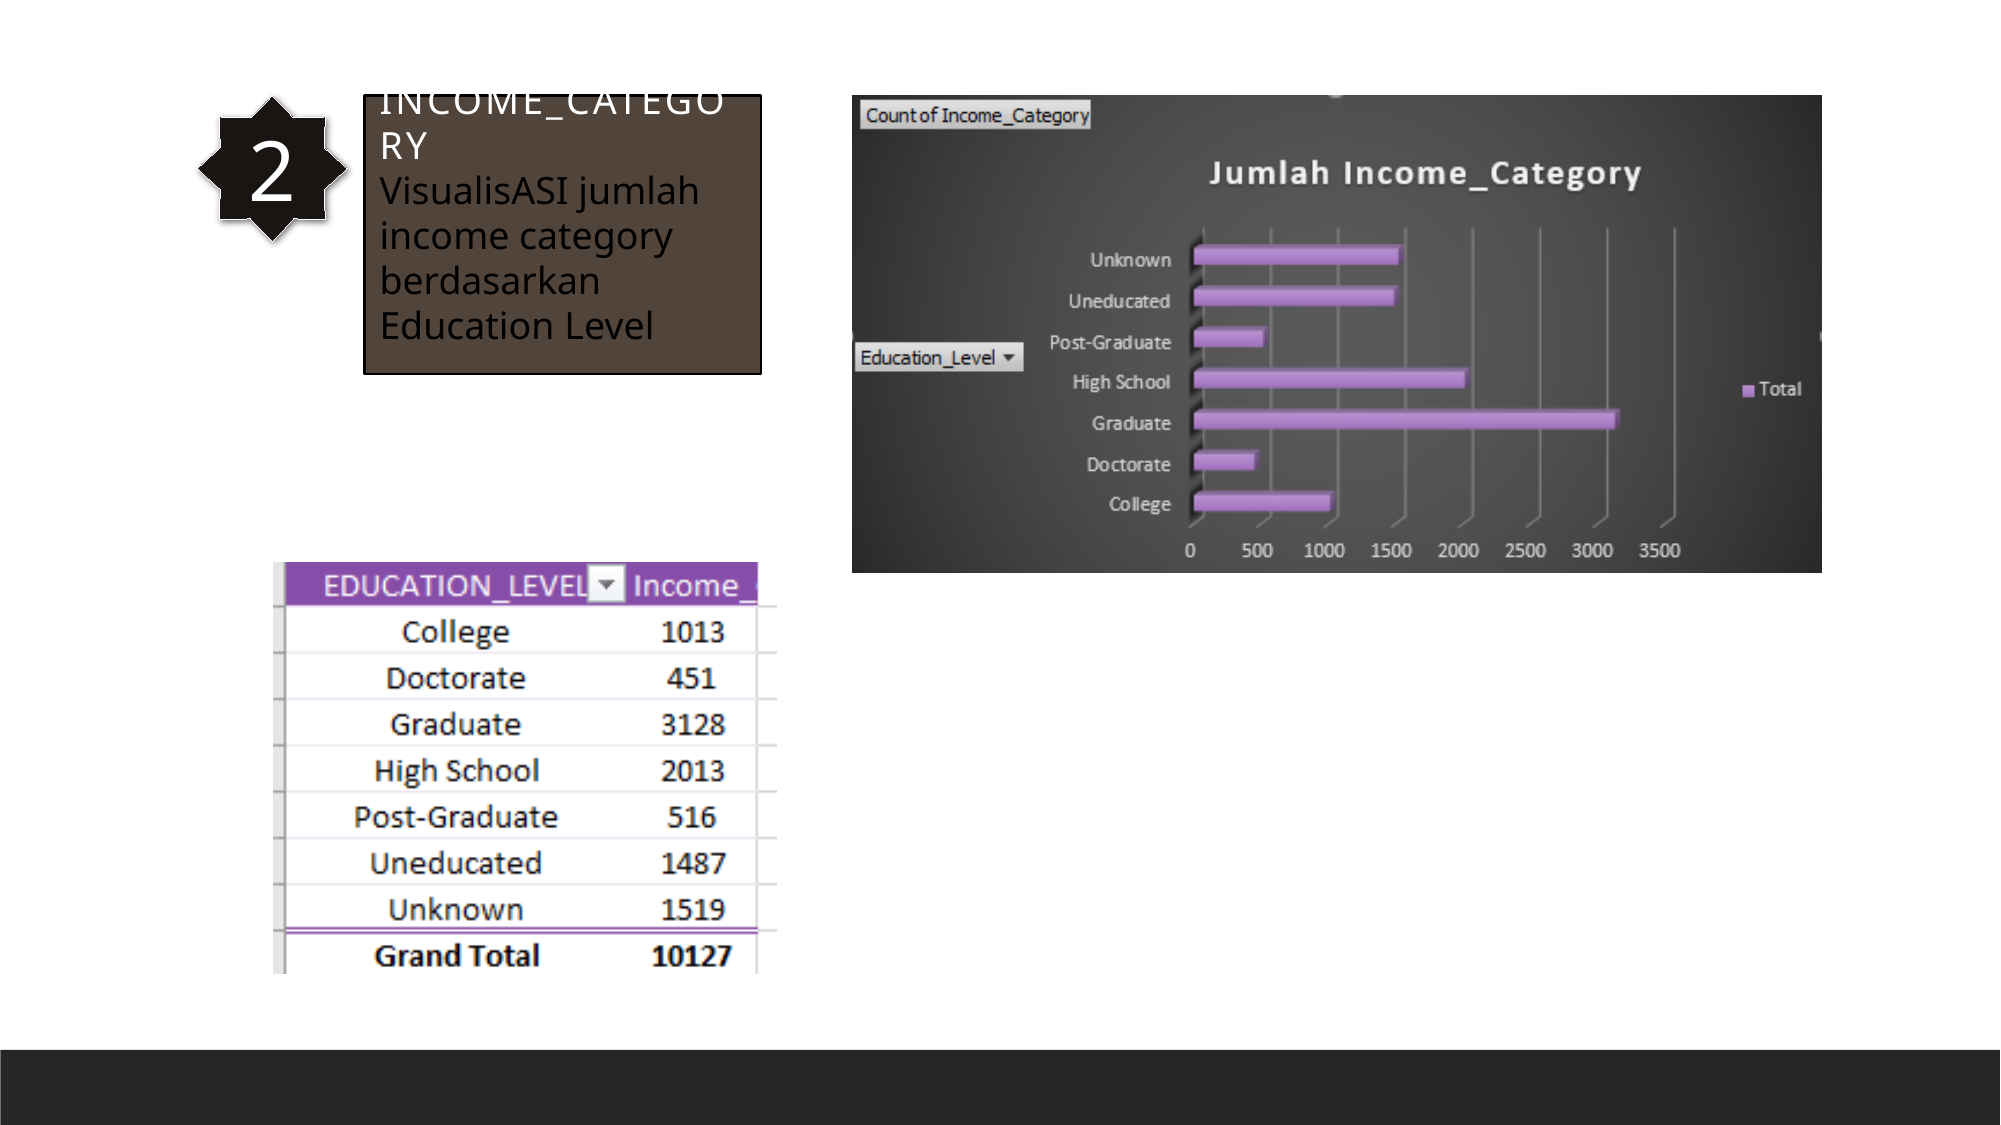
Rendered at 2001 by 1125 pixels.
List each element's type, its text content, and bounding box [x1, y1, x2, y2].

picture [272, 561, 778, 975]
picture [852, 95, 1822, 574]
text_box 2 [197, 95, 348, 242]
text_box Jumlah income_category VisualisASI jumlah income category berdasarkan Education Level [363, 94, 762, 375]
